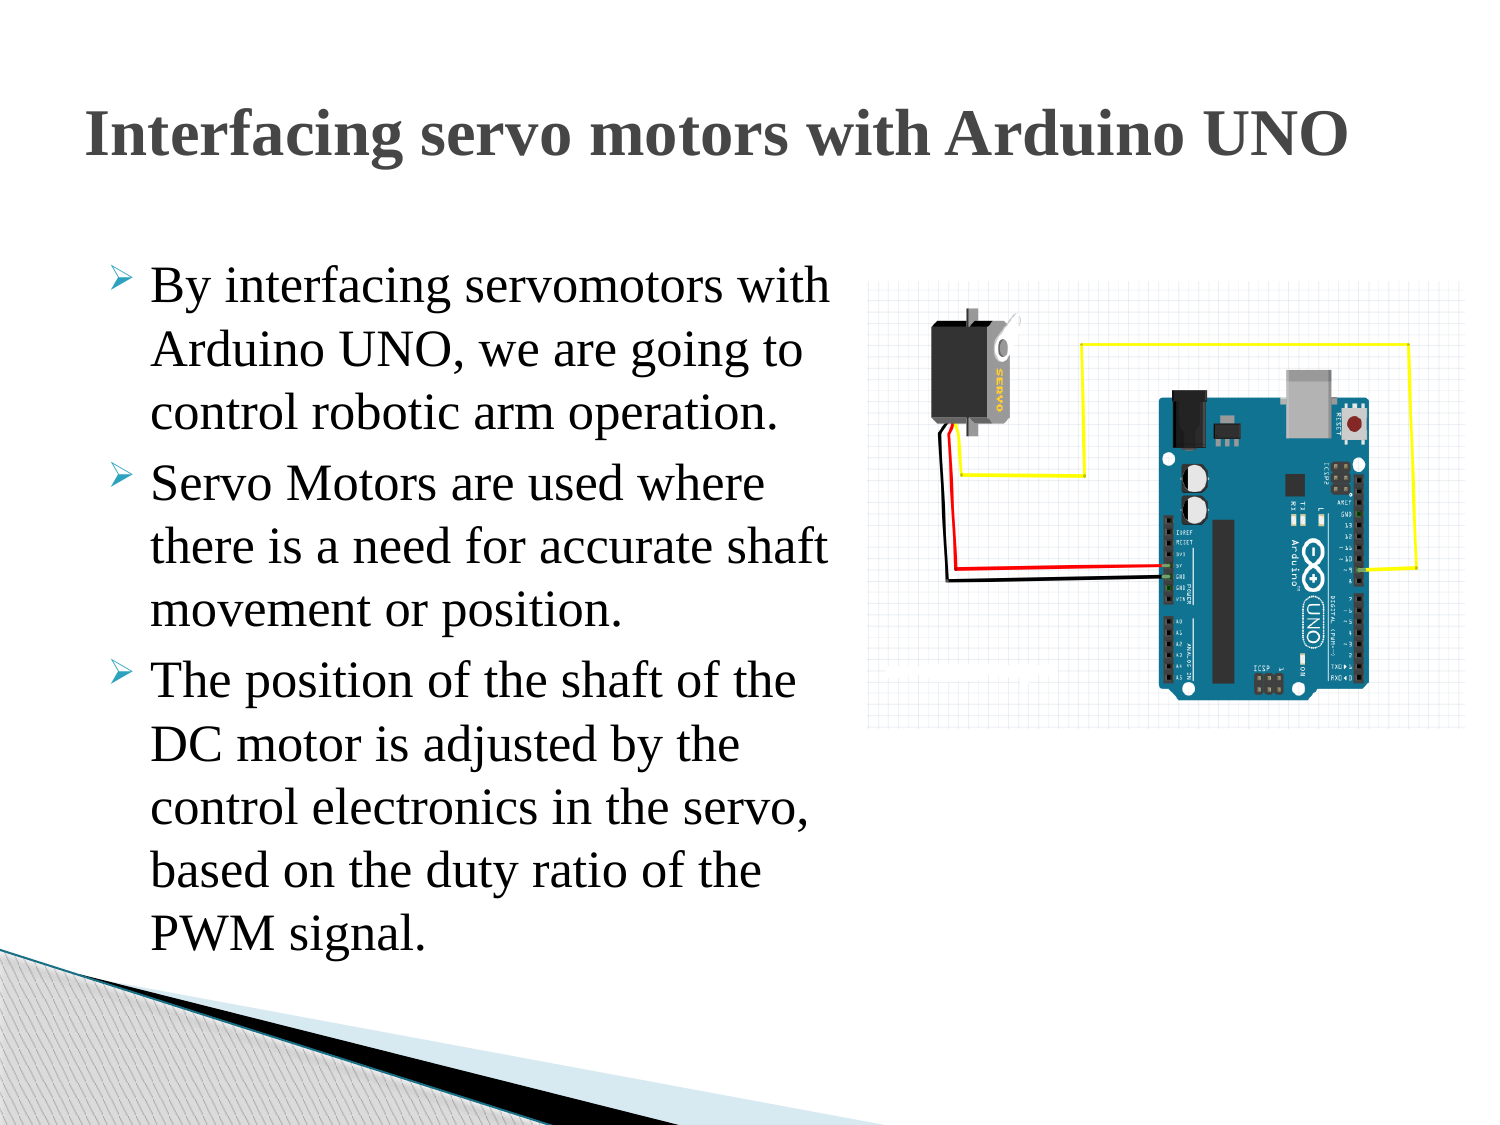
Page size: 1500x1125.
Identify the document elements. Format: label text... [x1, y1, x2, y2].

title Interfacing servo motors with Arduino UNO [70, 35, 1421, 223]
list By interfacing servomotors with Arduino UNO, we are going to control robotic arm operation. Servo Motors are used where there is a need for accurate shaft movement or position. The position of the shaft of the DC motor is adjusted by the control electronics in the servo, based on the duty ratio of the PWM signal. [75, 243, 857, 986]
picture [866, 280, 1465, 729]
